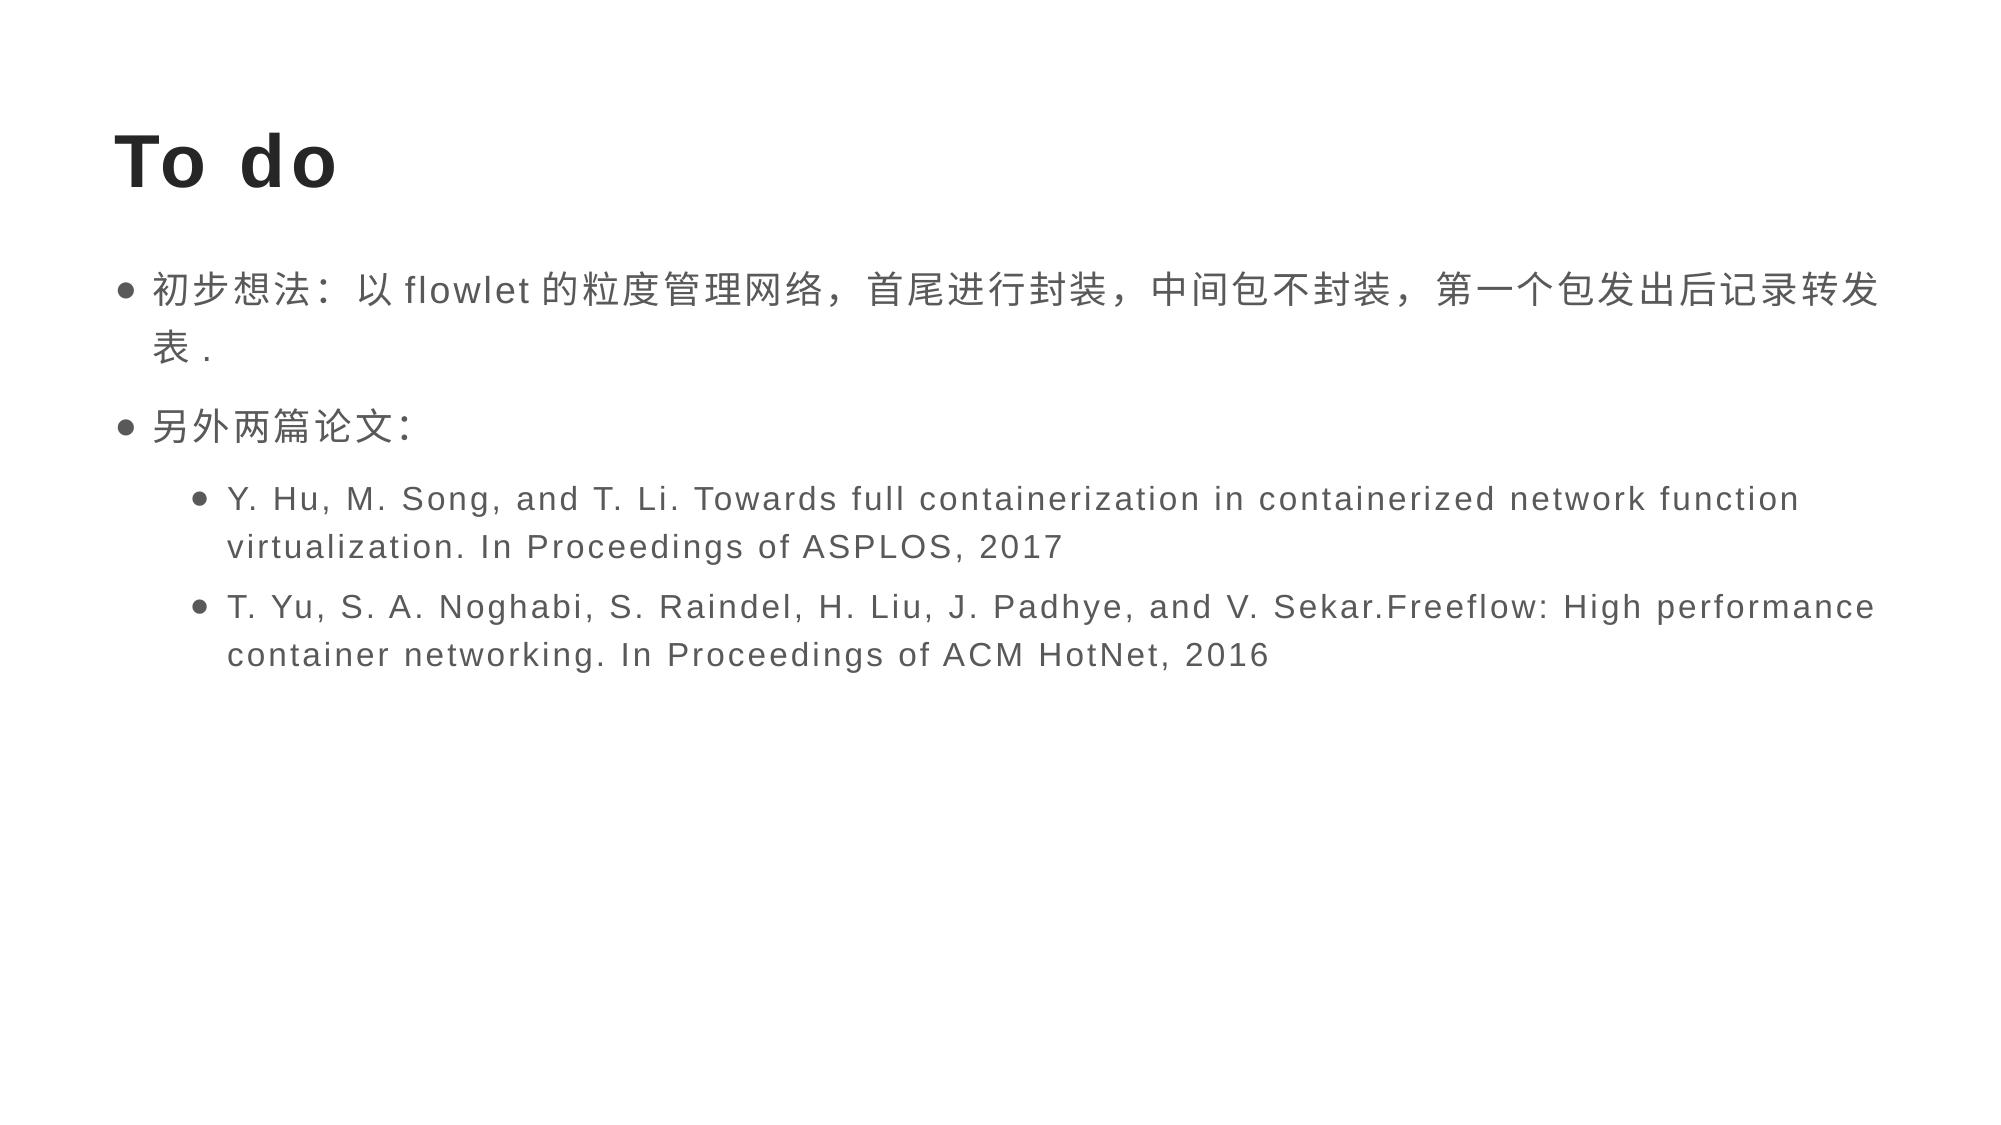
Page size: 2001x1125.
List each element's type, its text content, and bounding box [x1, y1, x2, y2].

list 初步想法：以flowlet的粒度管理网络，首尾进行封装，中间包不封装，第一个包发出后记录转发表. 另外两篇论文： Y. Hu, M. Song, and T. Li. Towards full containerization in containerized network function virtualization. In Proceedings of ASPLOS, 2017 T. Yu, S. A. Noghabi, S. Raindel, H. Liu, J. Padhye, and V. Sekar.Freeflow: High performance container networking. In Proceedings of ACM HotNet, 2016 [99, 244, 1900, 1026]
title To do [99, 99, 1900, 216]
